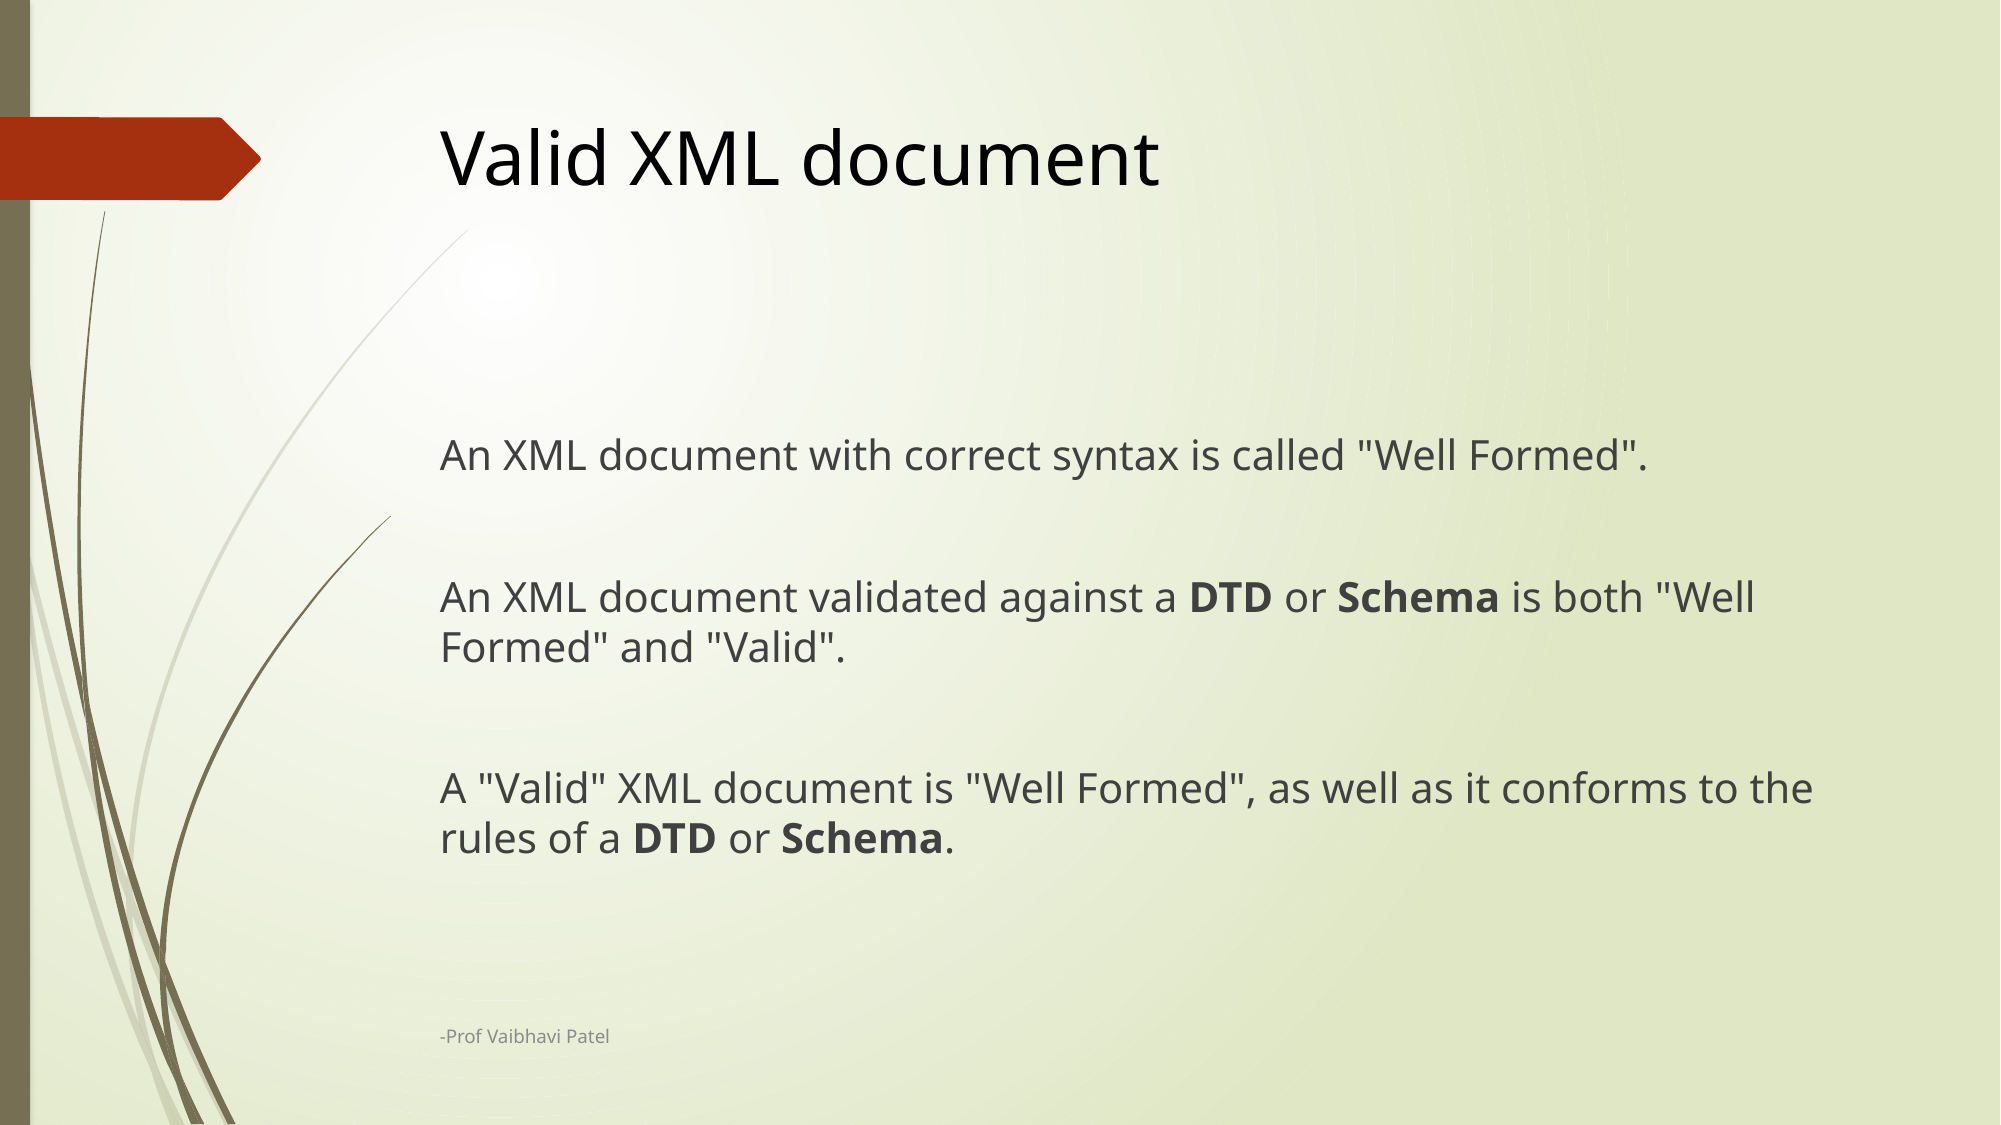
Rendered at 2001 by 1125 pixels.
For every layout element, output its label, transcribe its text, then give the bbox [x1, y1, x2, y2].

footer -Prof Vaibhavi Patel [424, 1006, 1675, 1067]
title Valid XML document [425, 102, 1888, 313]
list An XML document with correct syntax is called "Well Formed". An XML document validated against a DTD or Schema is both "Well Formed" and "Valid". A "Valid" XML document is "Well Formed", as well as it conforms to the rules of a DTD or Schema. [424, 350, 1888, 970]
